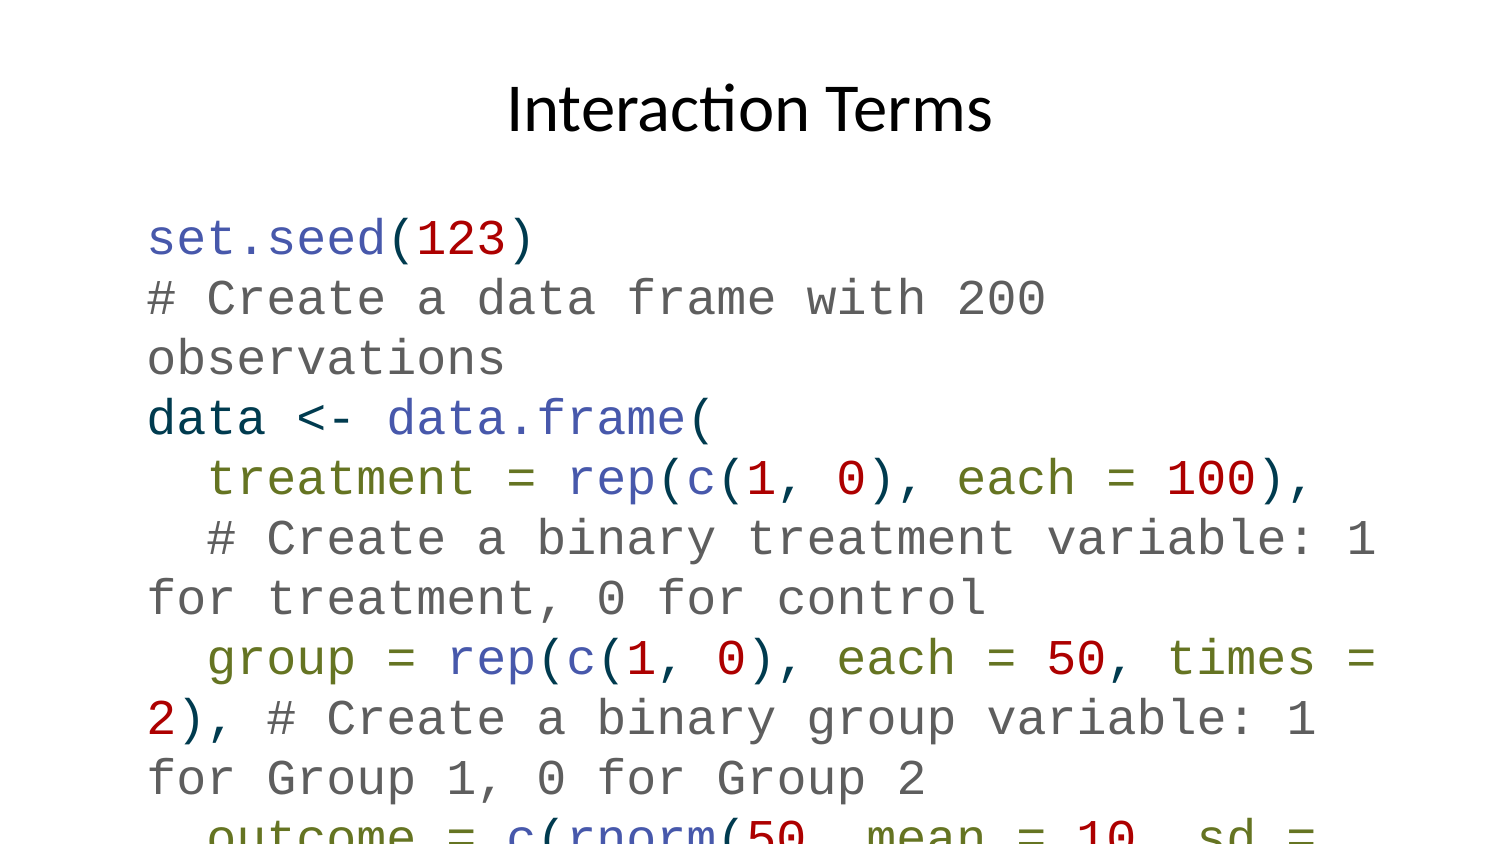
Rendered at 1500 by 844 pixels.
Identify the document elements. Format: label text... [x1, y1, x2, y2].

title Interaction Terms [75, 33, 1425, 175]
list set.seed(123) # Create a data frame with 200 observations data <- data.frame( treatment = rep(c(1, 0), each = 100), # Create a binary treatment variable: 1 for treatment, 0 for control group = rep(c(1, 0), each = 50, times = 2), # Create a binary group variable: 1 for Group 1, 0 for Group 2 outcome = c(rnorm(50, mean = 10, sd = 2), # Group 1: treatment rnorm(50, mean = 10, sd = 2), # Group 2: treatment rnorm(50, mean = 10, sd = 2), # Group 1: control rnorm(50, mean = 15, sd = 2)) # Group 2: control ) # Run linear regression model with interaction term (outcome ~ treatment * group) interaction_model <- lm(outcome ~ treatment * group, data = data) # modelsummary() function provides a summary of the regression models modelsummary( list( lm(outcome ~ treatment + group, data = data), # Model without interaction term lm(outcome ~ treatment * group, data = data) # Model with interaction term ), estimate = "{estimate}{stars} ({std.error})", statistic = NULL, gof_omit = 'IC|RMSE|Log|F|R2$|Std.', output = "dataframe" ) part term statistic (1) (2) 1 estimates (Intercept) estimate 13.737*** (0.283) 15.078*** (0.265) 2 estimates treatment estimate -2.104*** (0.326) -4.785*** (0.375) 3 estimates group estimate -2.905*** (0.326) -5.585*** (0.375) 4 estimates treatment × group estimate 5.361*** (0.531) 5 gof Num.Obs. 200 200 6 gof R2 Adj. 0.374 0.586 [75, 196, 1425, 754]
